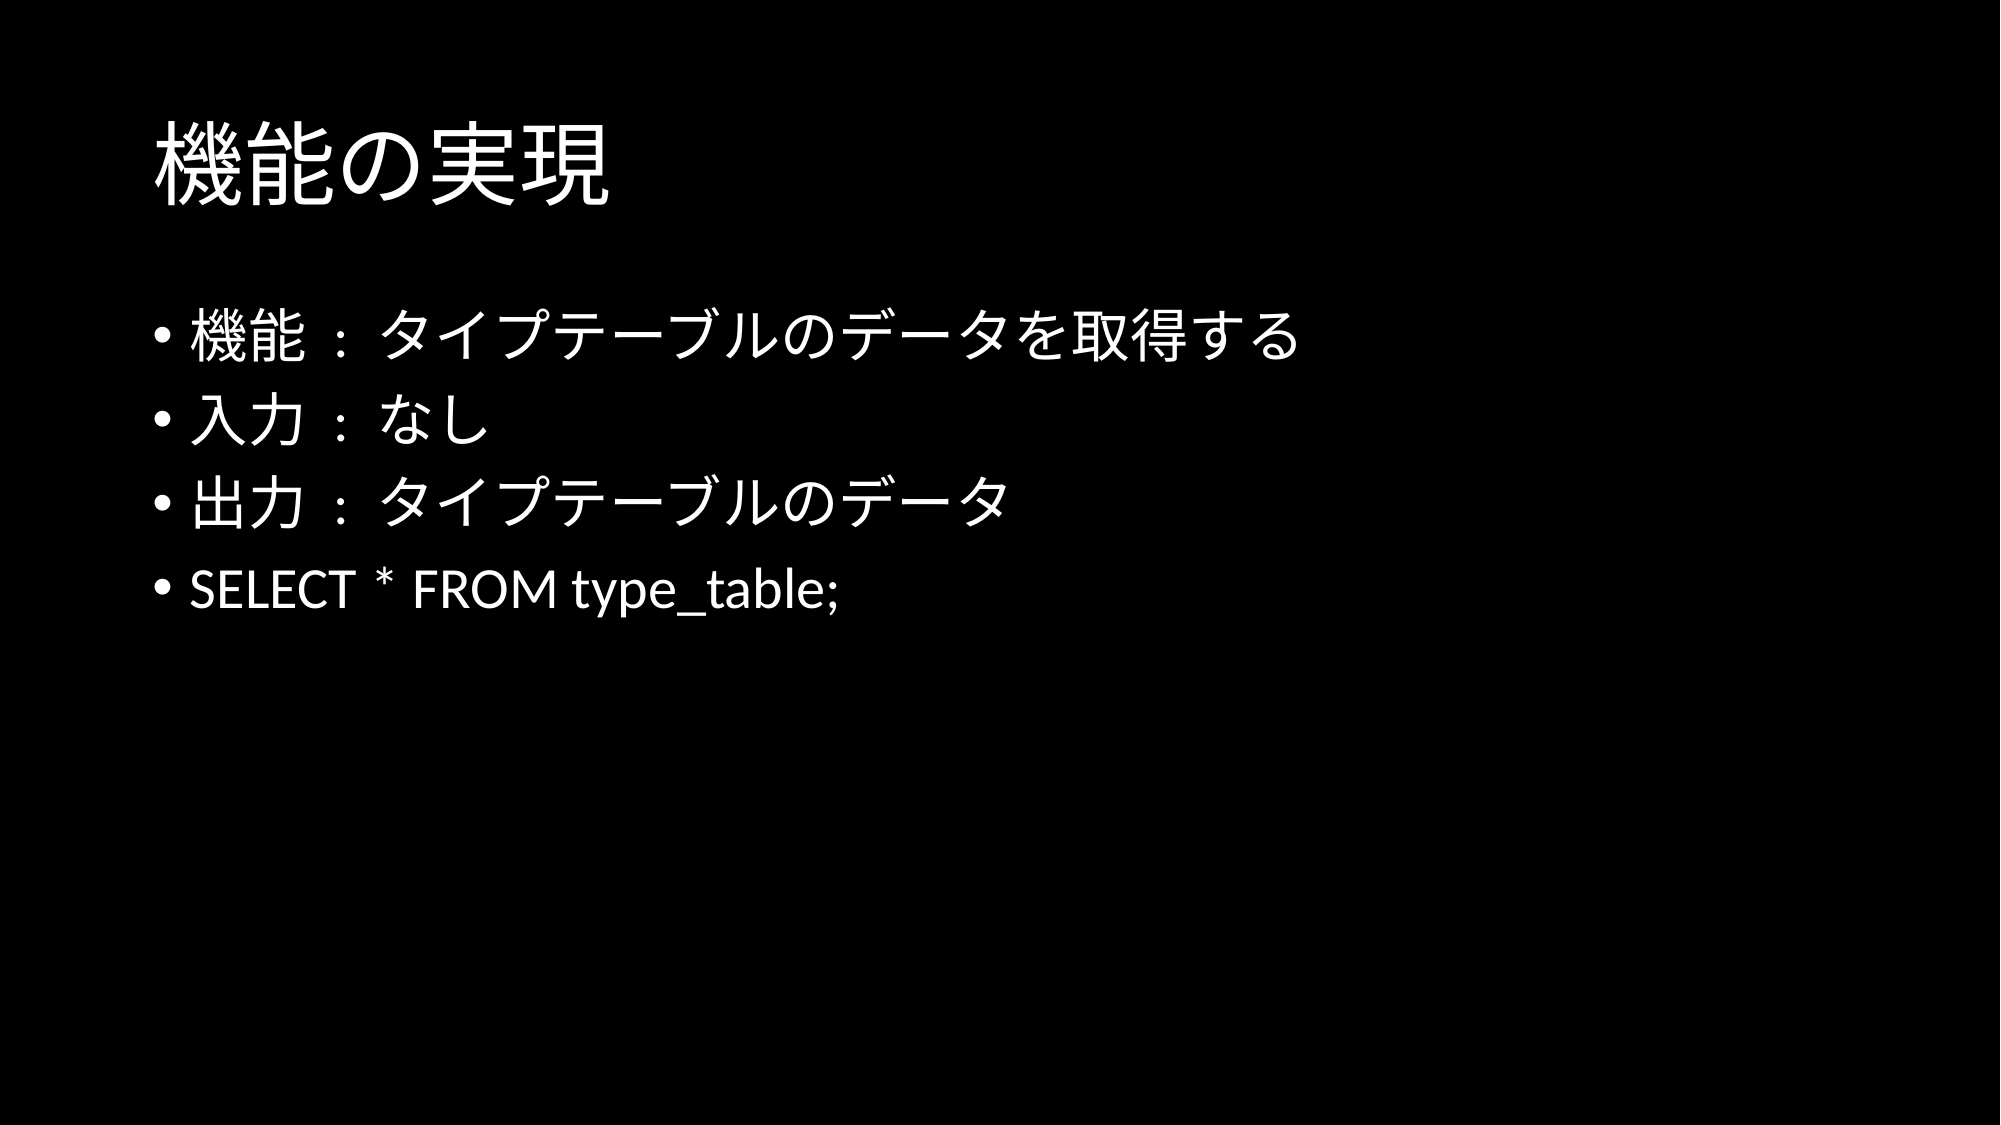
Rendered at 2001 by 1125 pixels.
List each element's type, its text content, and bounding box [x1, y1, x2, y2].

list 機能 : タイプテーブルのデータを取得する 入力 : なし 出力 : タイプテーブルのデータ SELECT * FROM type_table; [137, 299, 1863, 1014]
title 機能の実現 [137, 59, 1863, 278]
